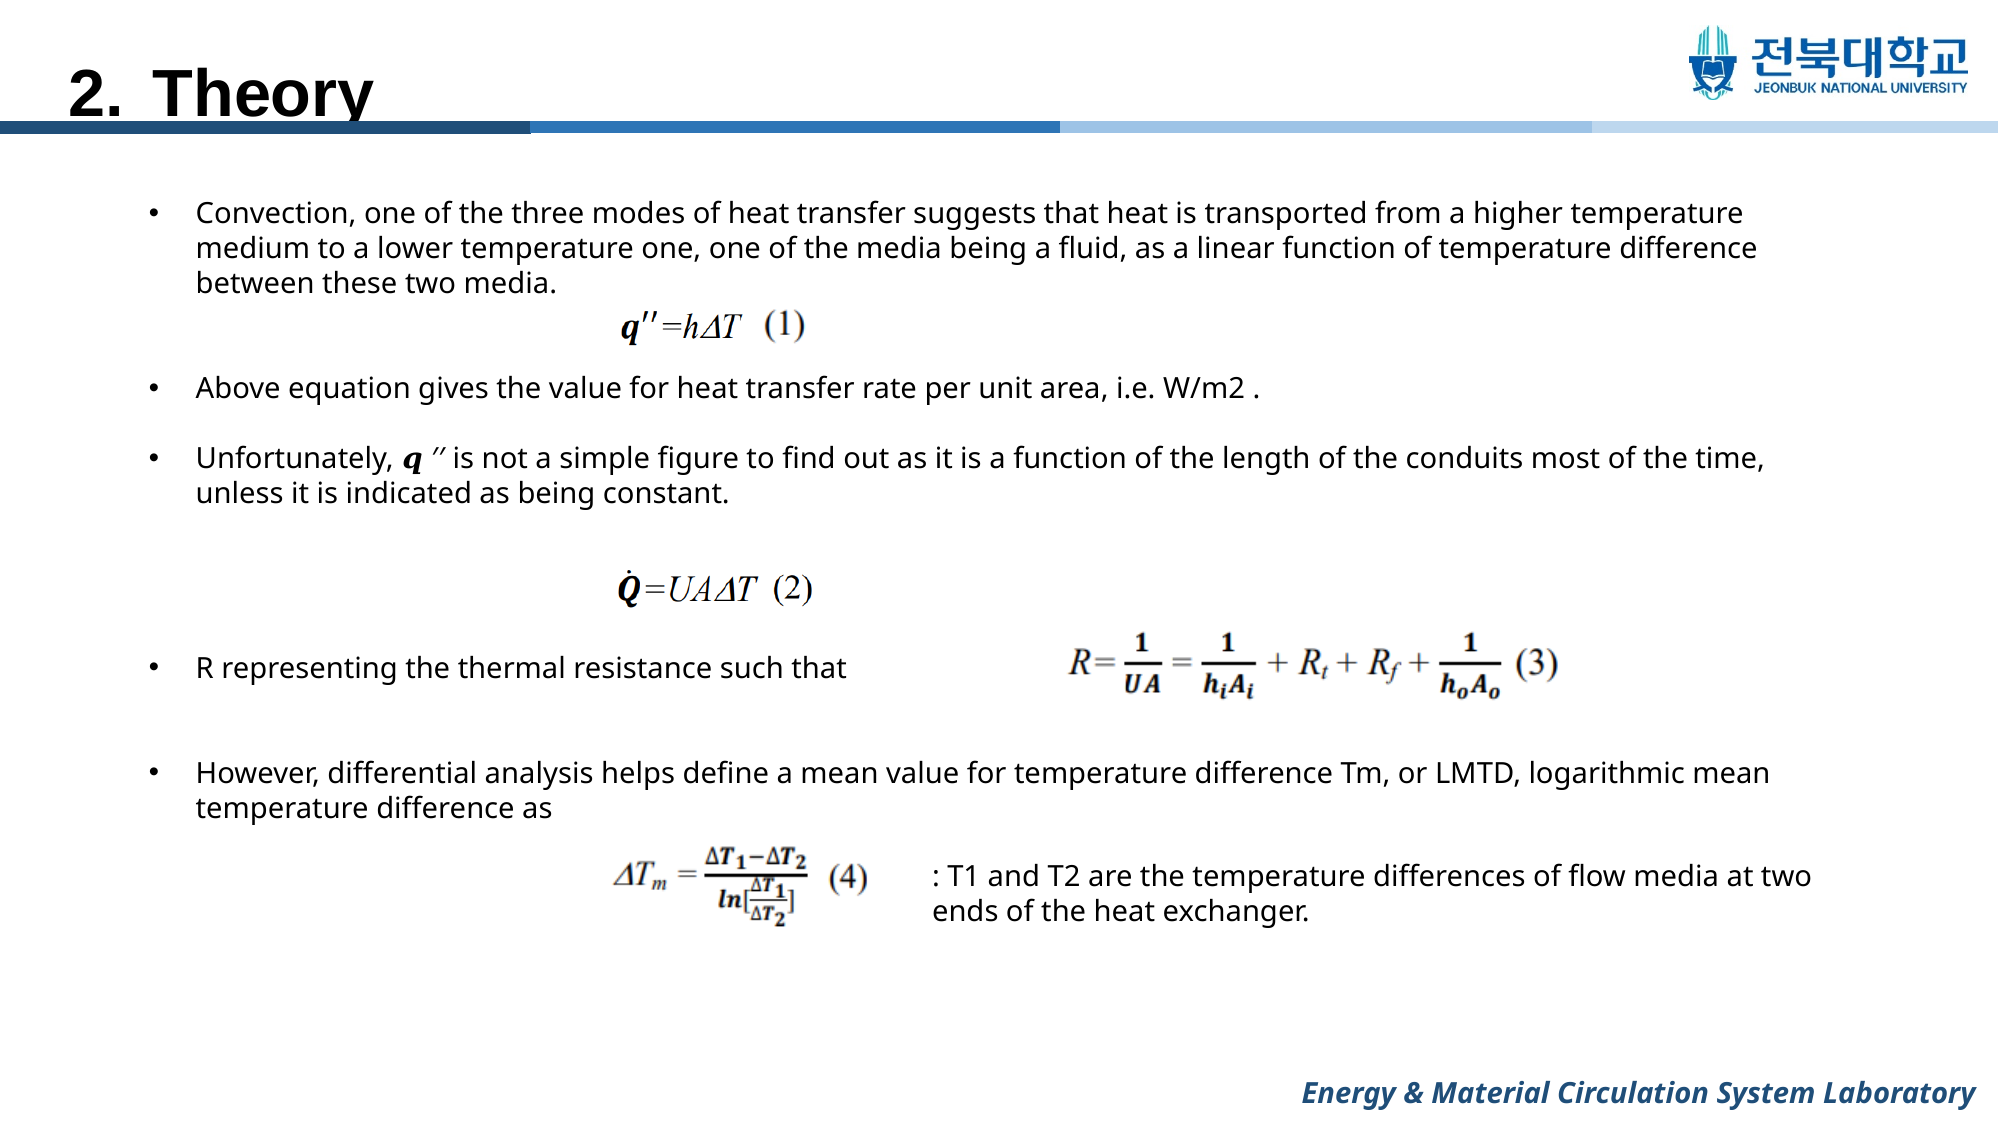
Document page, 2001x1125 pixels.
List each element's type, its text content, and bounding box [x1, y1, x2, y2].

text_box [602, 839, 875, 933]
text_box Theory [53, 2, 1640, 121]
text_box Energy & Material Circulation System Laboratory [1286, 1066, 1992, 1117]
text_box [1061, 621, 1564, 708]
picture [1689, 25, 1968, 100]
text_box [602, 300, 815, 357]
text_box Theory [53, 133, 1640, 137]
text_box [610, 562, 815, 614]
